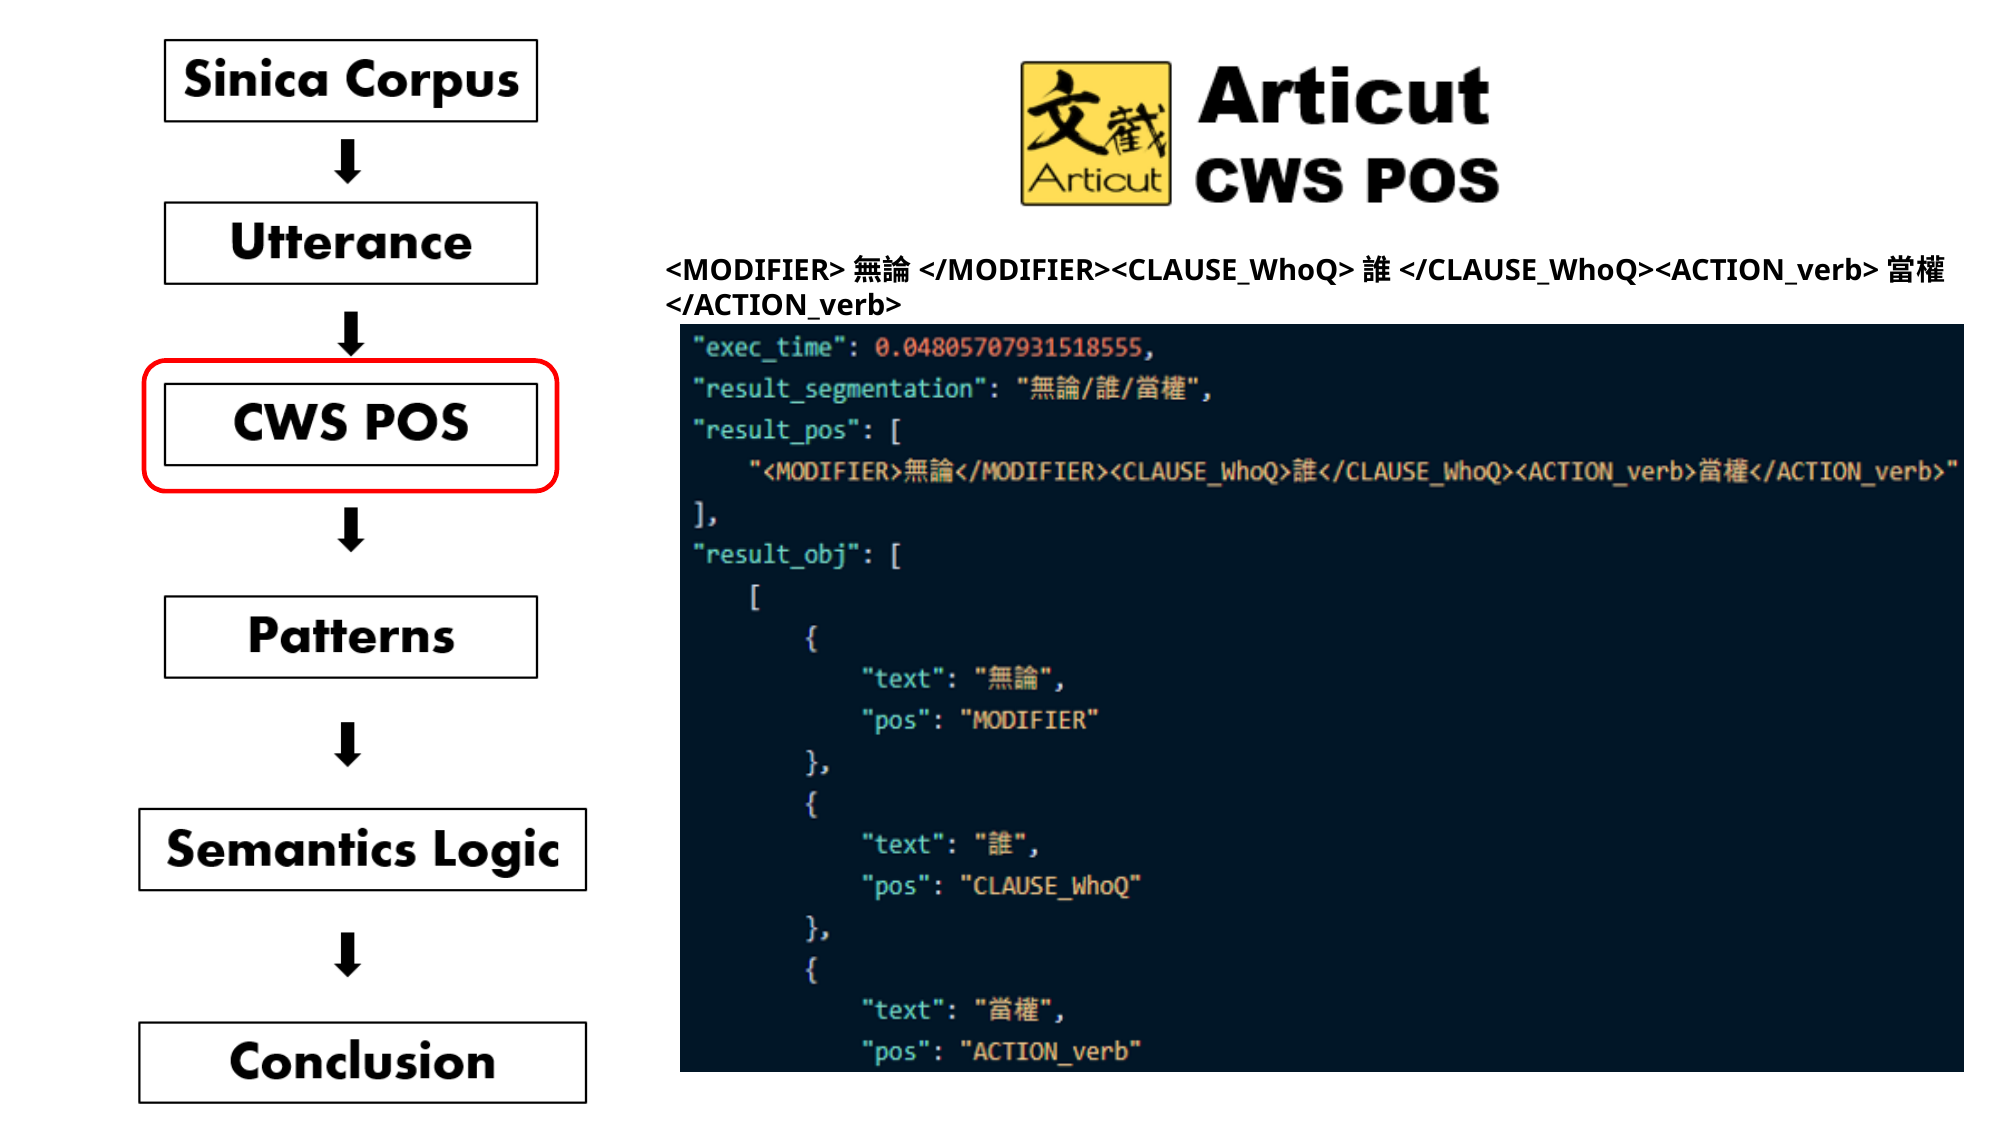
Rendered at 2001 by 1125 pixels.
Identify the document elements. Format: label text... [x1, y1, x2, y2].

picture [96, 0, 605, 1125]
picture [680, 324, 1964, 1072]
picture [999, 36, 1506, 225]
text_box <MODIFIER>無論</MODIFIER><CLAUSE_WhoQ>誰</CLAUSE_WhoQ><ACTION_verb>當權</ACTION_verb> [650, 244, 1994, 329]
